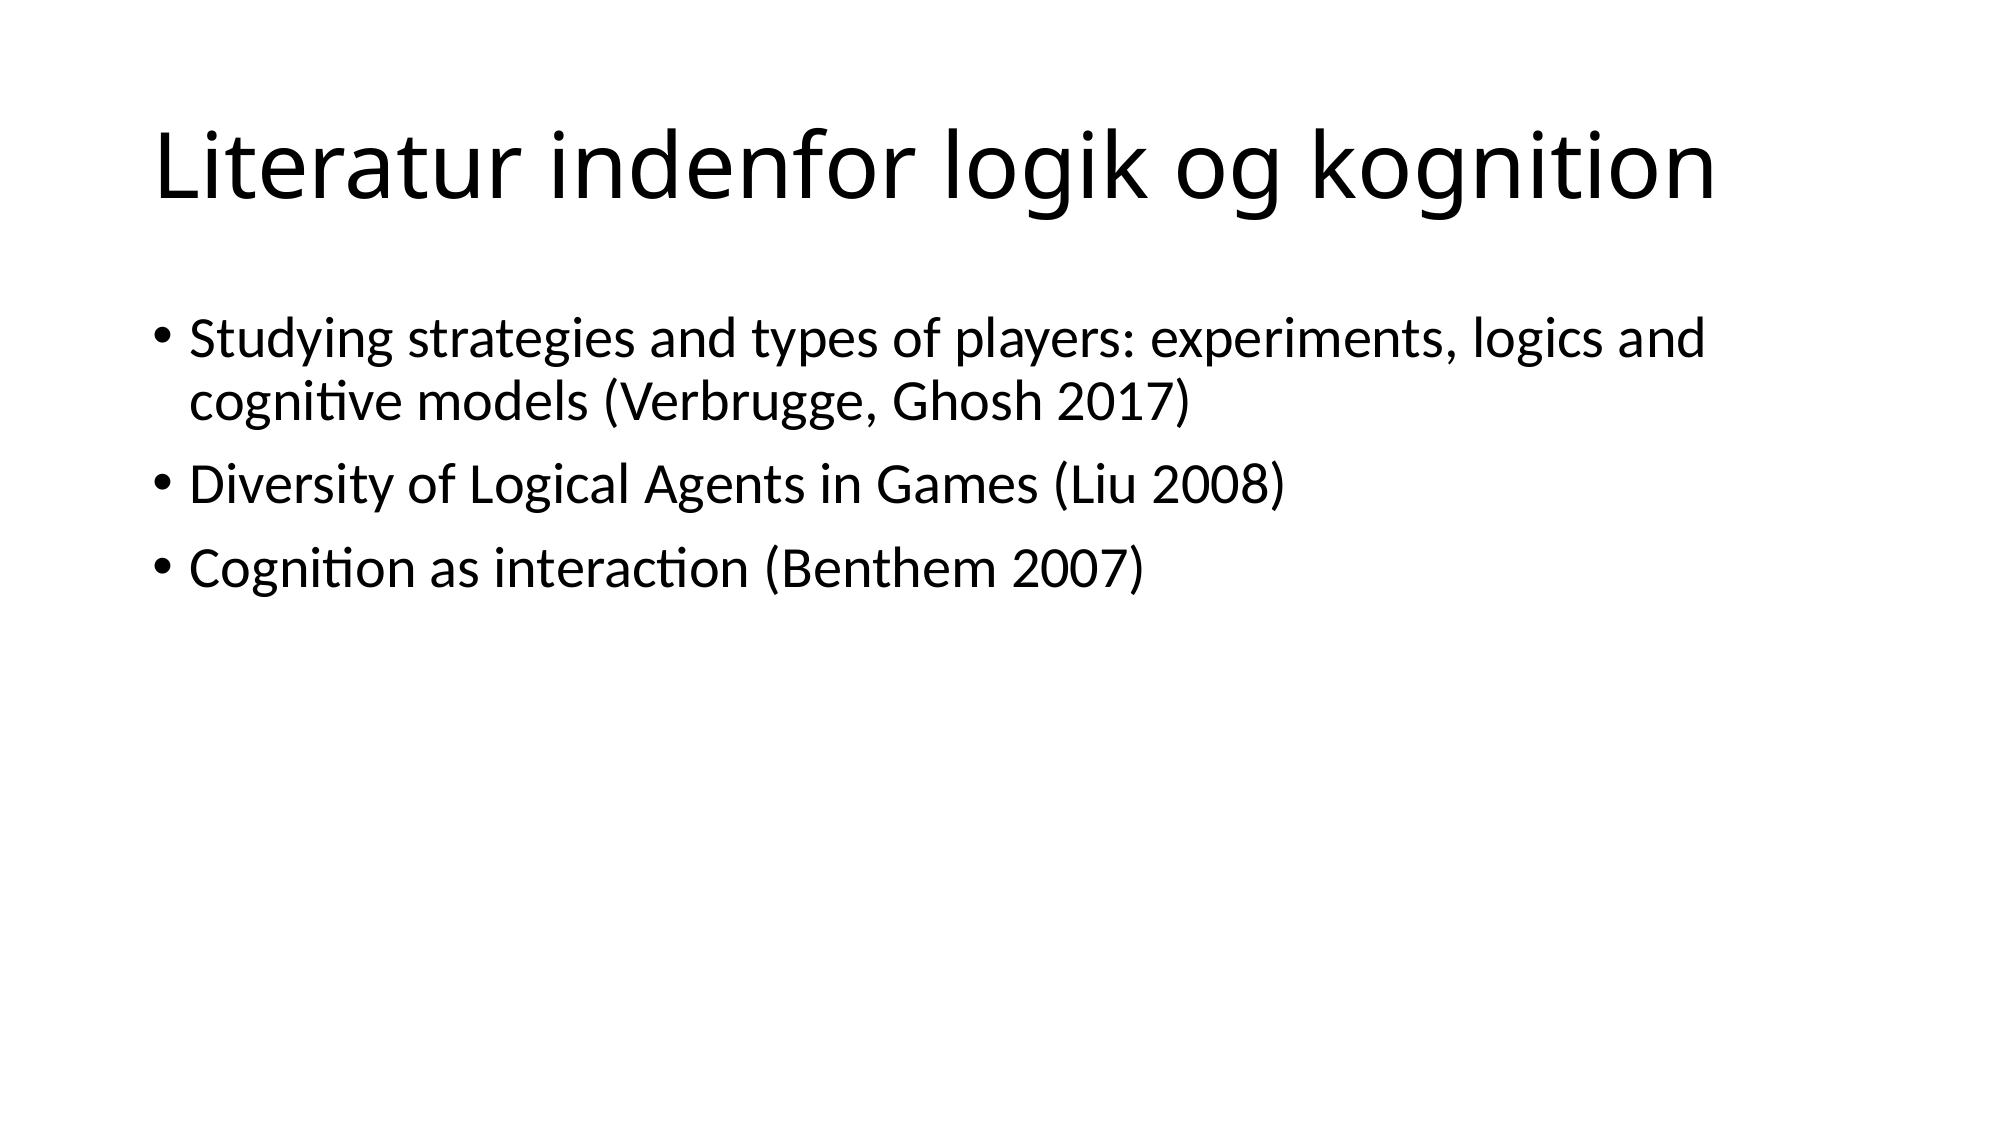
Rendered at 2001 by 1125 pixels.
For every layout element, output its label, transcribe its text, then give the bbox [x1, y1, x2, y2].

list Studying strategies and types of players: experiments, logics and cognitive models (Verbrugge, Ghosh 2017) Diversity of Logical Agents in Games (Liu 2008) Cognition as interaction (Benthem 2007) [137, 299, 1863, 1014]
title Literatur indenfor logik og kognition [137, 59, 1863, 278]
